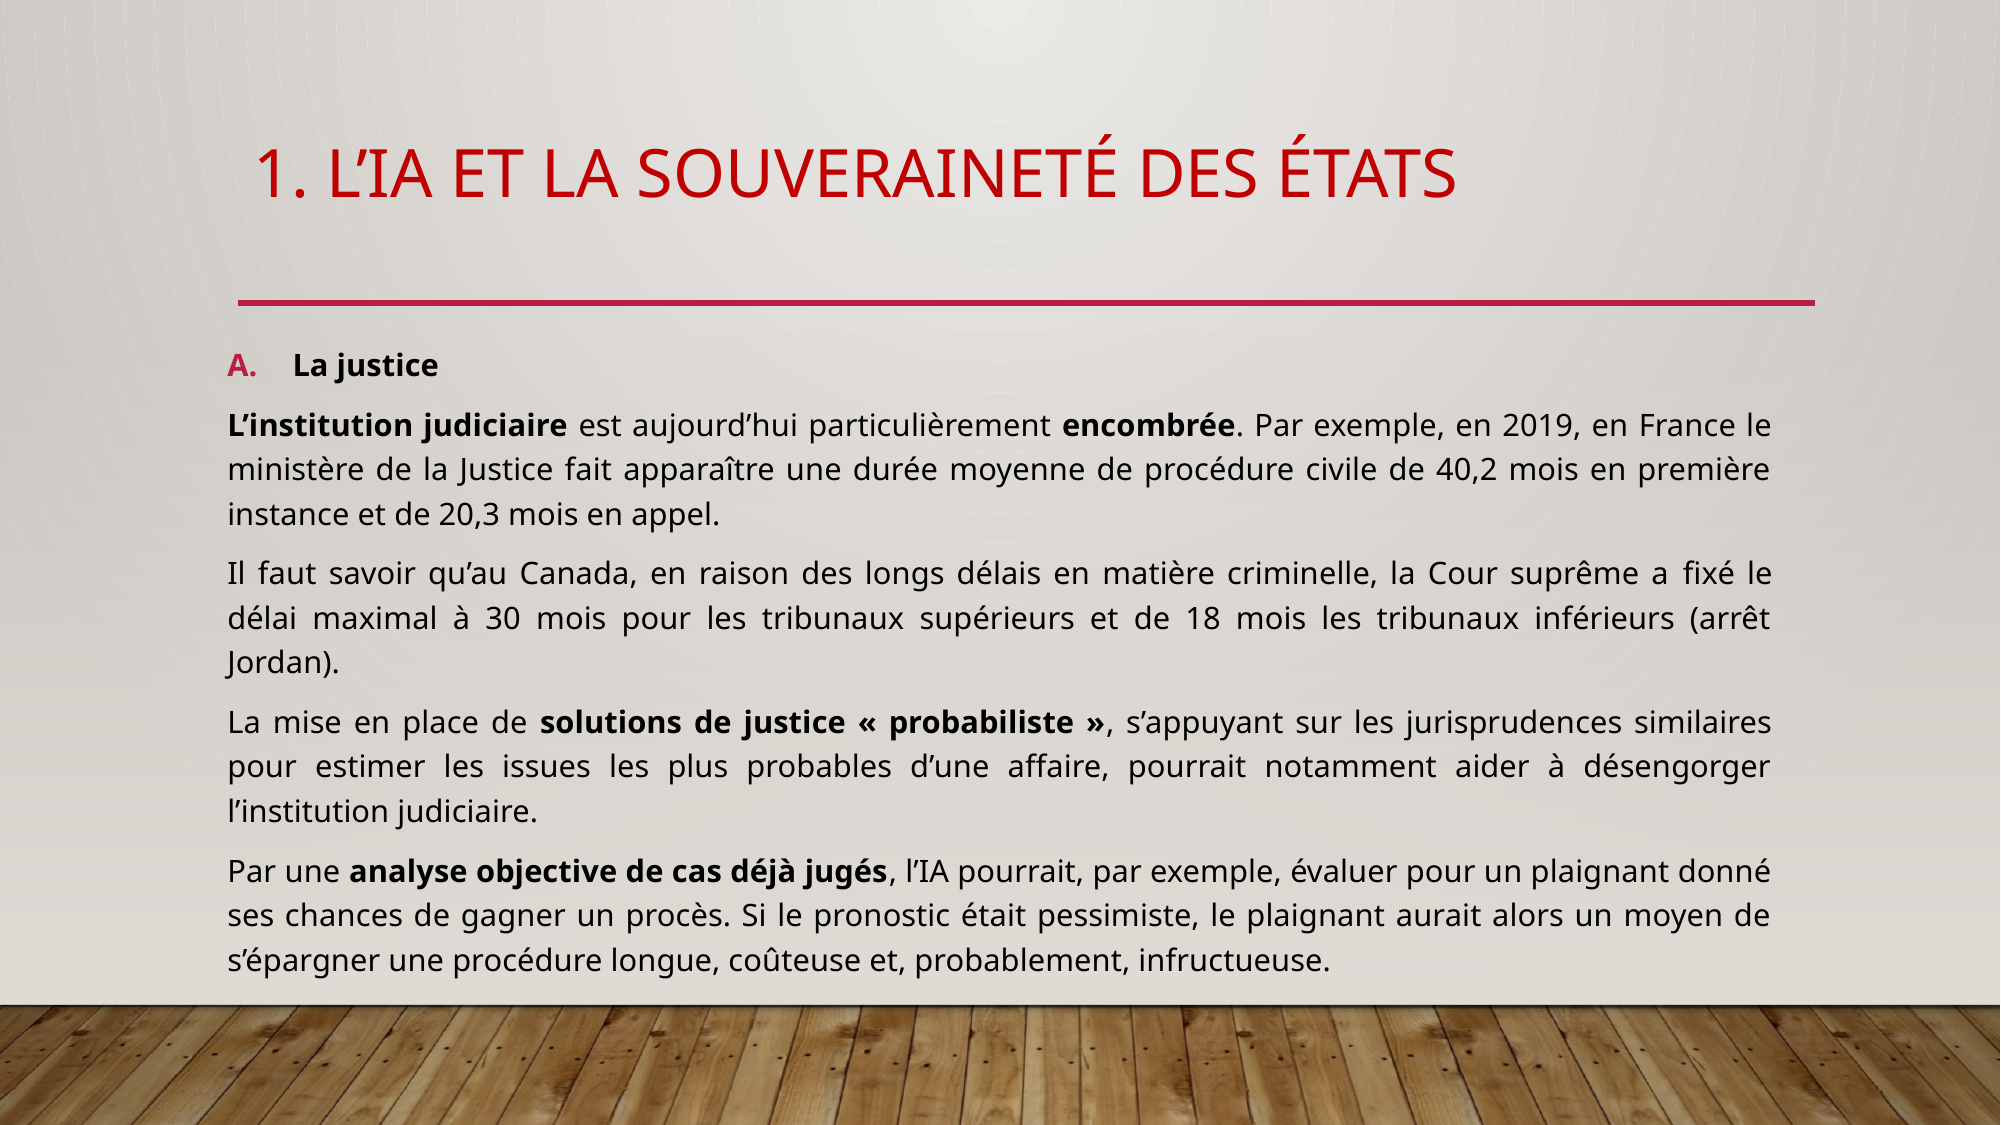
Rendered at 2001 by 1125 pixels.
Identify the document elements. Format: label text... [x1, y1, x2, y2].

title 1. L’IA et la souveraineté des états [238, 131, 1814, 305]
picture [0, 1005, 2000, 1125]
list La justice L’institution judiciaire est aujourd’hui particulièrement encombrée. Par exemple, en 2019, en France le ministère de la Justice fait apparaître une durée moyenne de procédure civile de 40,2 mois en première instance et de 20,3 mois en appel. Il faut savoir qu’au Canada, en raison des longs délais en matière criminelle, la Cour suprême a fixé le délai maximal à 30 mois pour les tribunaux supérieurs et de 18 mois les tribunaux inférieurs (arrêt Jordan). La mise en place de solutions de justice « probabiliste », s’appuyant sur les jurisprudences similaires pour estimer les issues les plus probables d’une affaire, pourrait notamment aider à désengorger l’institution judiciaire. Par une analyse objective de cas déjà jugés, l’IA pourrait, par exemple, évaluer pour un plaignant donné ses chances de gagner un procès. Si le pronostic était pessimiste, le plaignant aurait alors un moyen de s’épargner une procédure longue, coûteuse et, probablement, infructueuse. [212, 330, 1788, 993]
